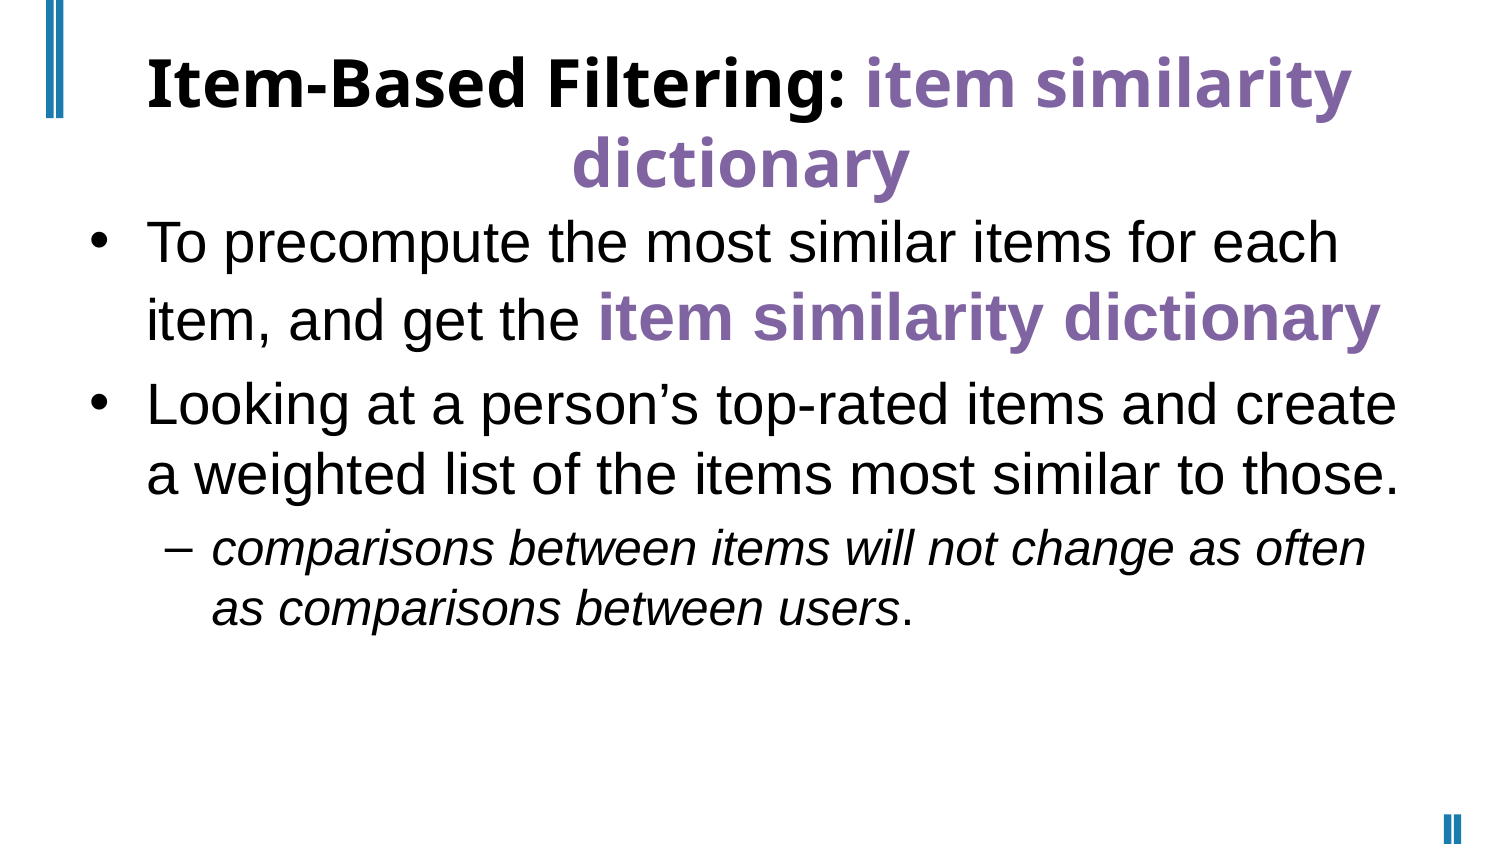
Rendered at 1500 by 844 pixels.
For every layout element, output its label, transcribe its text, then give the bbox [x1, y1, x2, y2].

title Item-Based Filtering: item similarity dictionary [75, 33, 1425, 175]
list To precompute the most similar items for each item, and get the item similarity dictionary Looking at a person’s top-rated items and create a weighted list of the items most similar to those. comparisons between items will not change as often as comparisons between users. [75, 196, 1425, 754]
